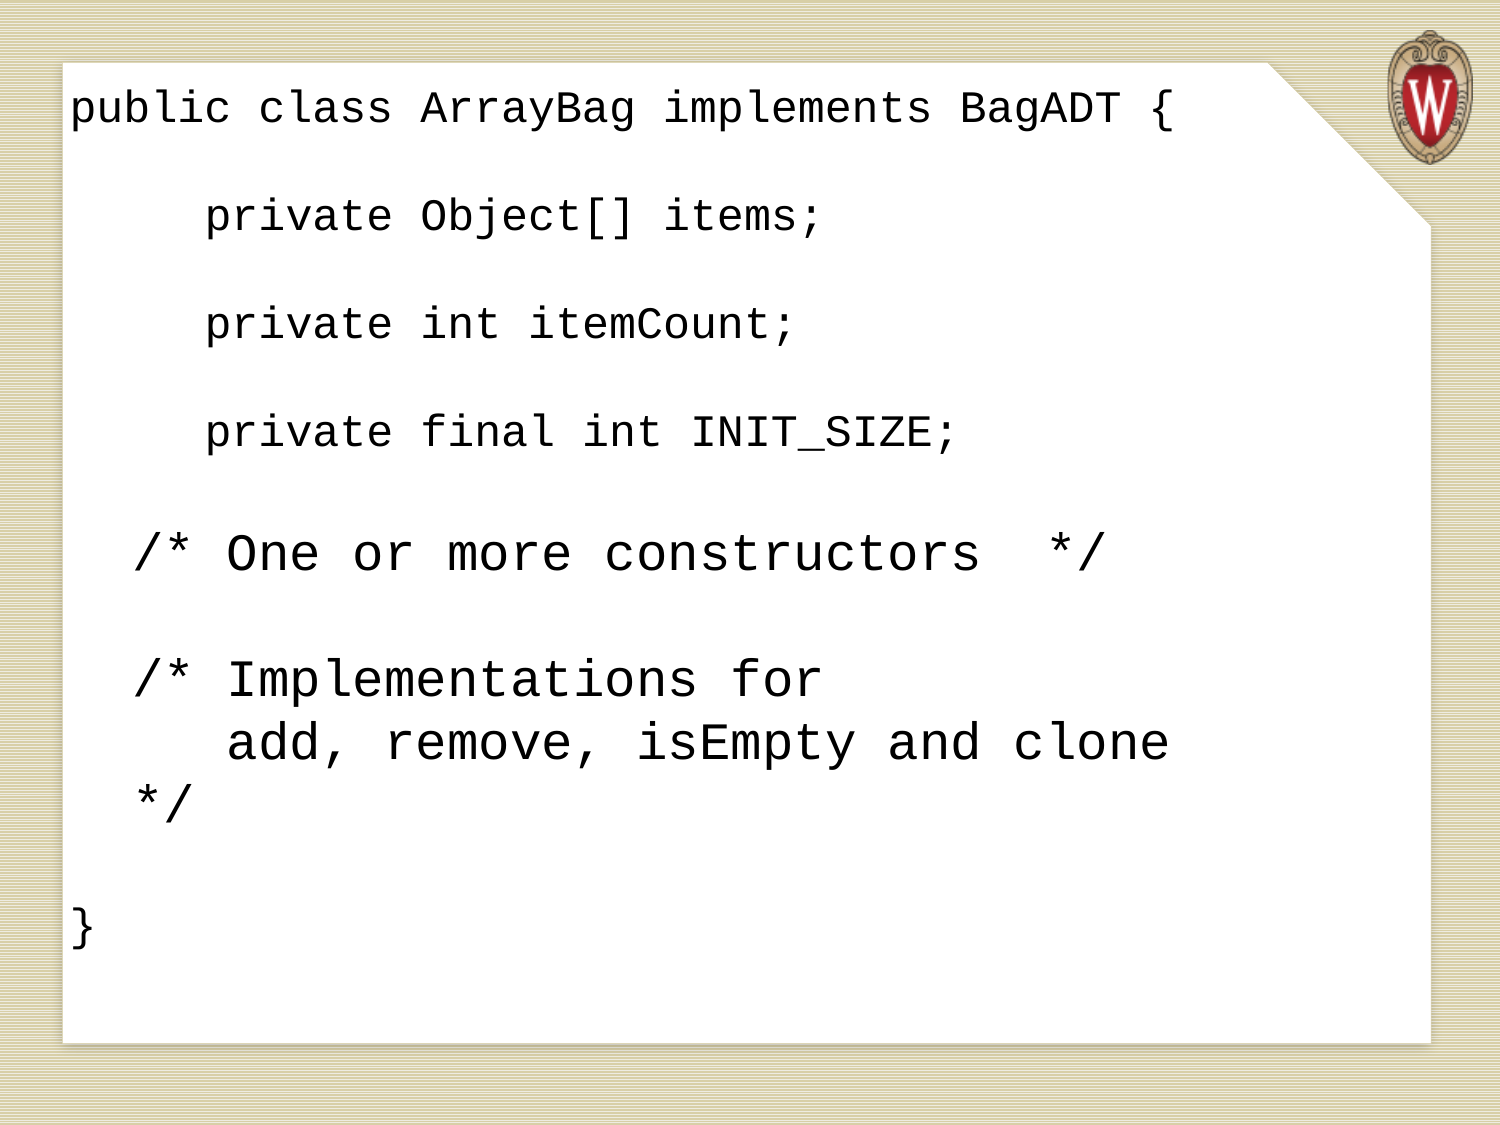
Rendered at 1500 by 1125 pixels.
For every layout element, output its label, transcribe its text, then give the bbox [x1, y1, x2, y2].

title public class ArrayBag implements BagADT { private Object[] items; private int itemCount; private final int INIT_SIZE; /* One or more constructors */ /* Implementations for add, remove, isEmpty and clone */ } [69, 77, 1377, 953]
